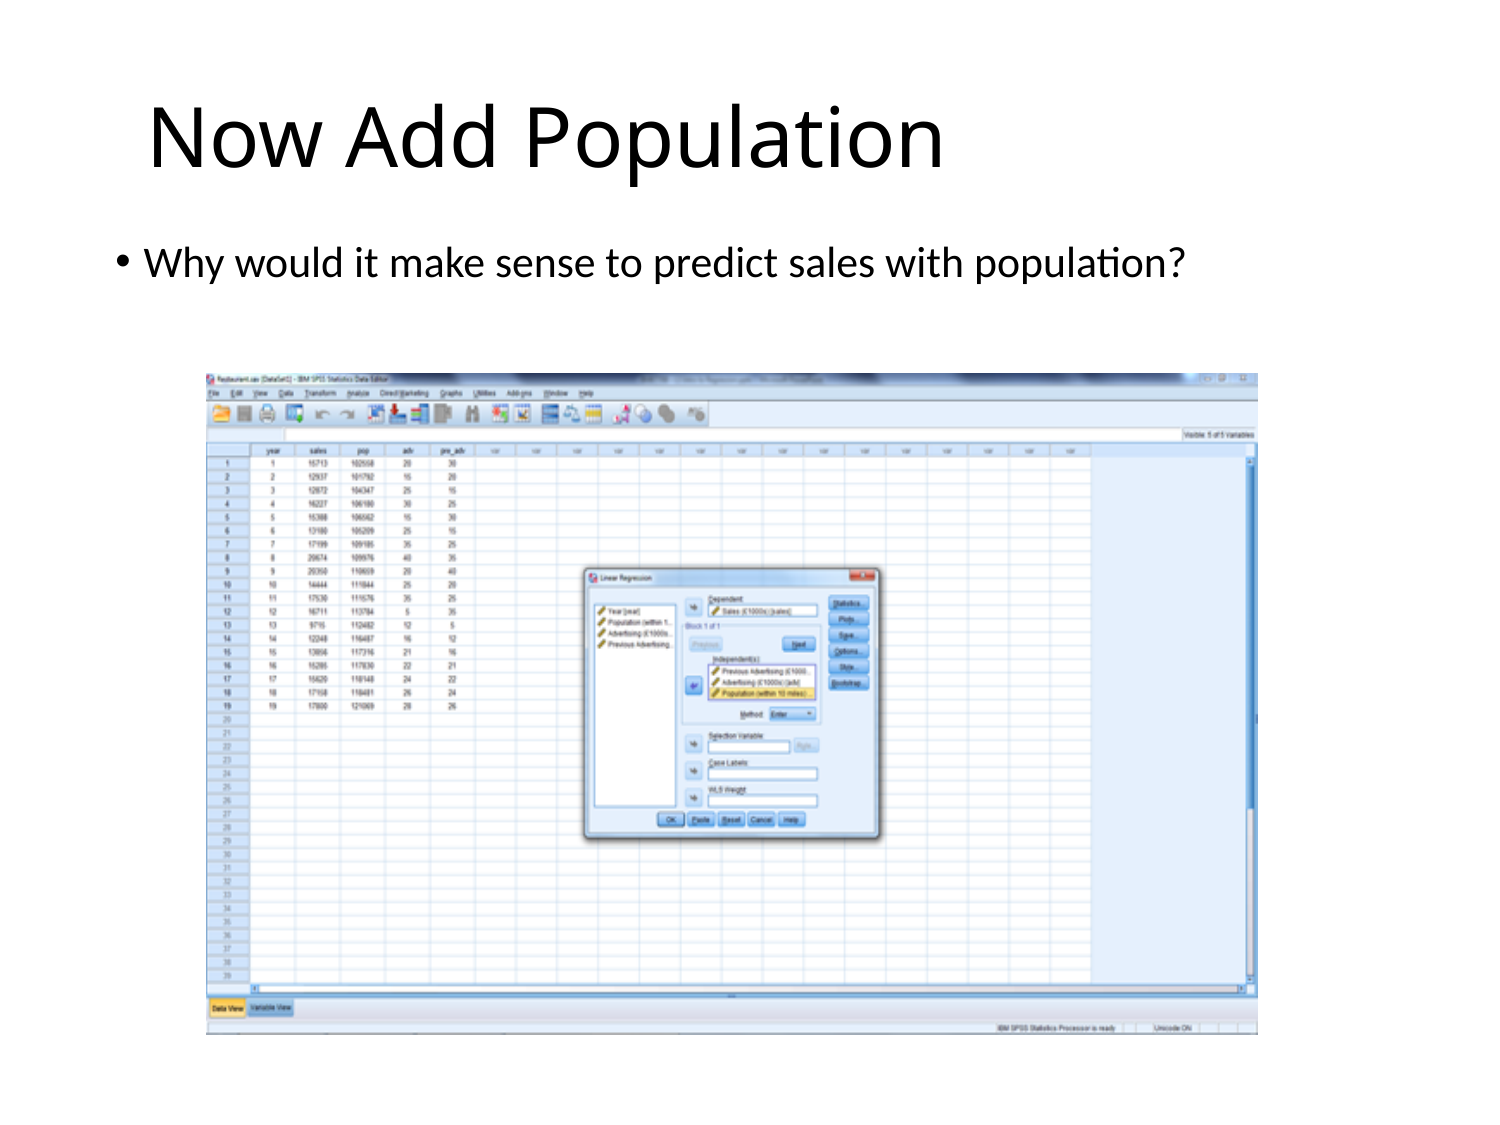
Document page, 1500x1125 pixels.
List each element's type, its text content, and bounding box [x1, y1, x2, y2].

list Why would it make sense to predict sales with population? [100, 231, 1400, 350]
title Now Add Population [131, 72, 1369, 209]
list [206, 373, 1258, 1035]
